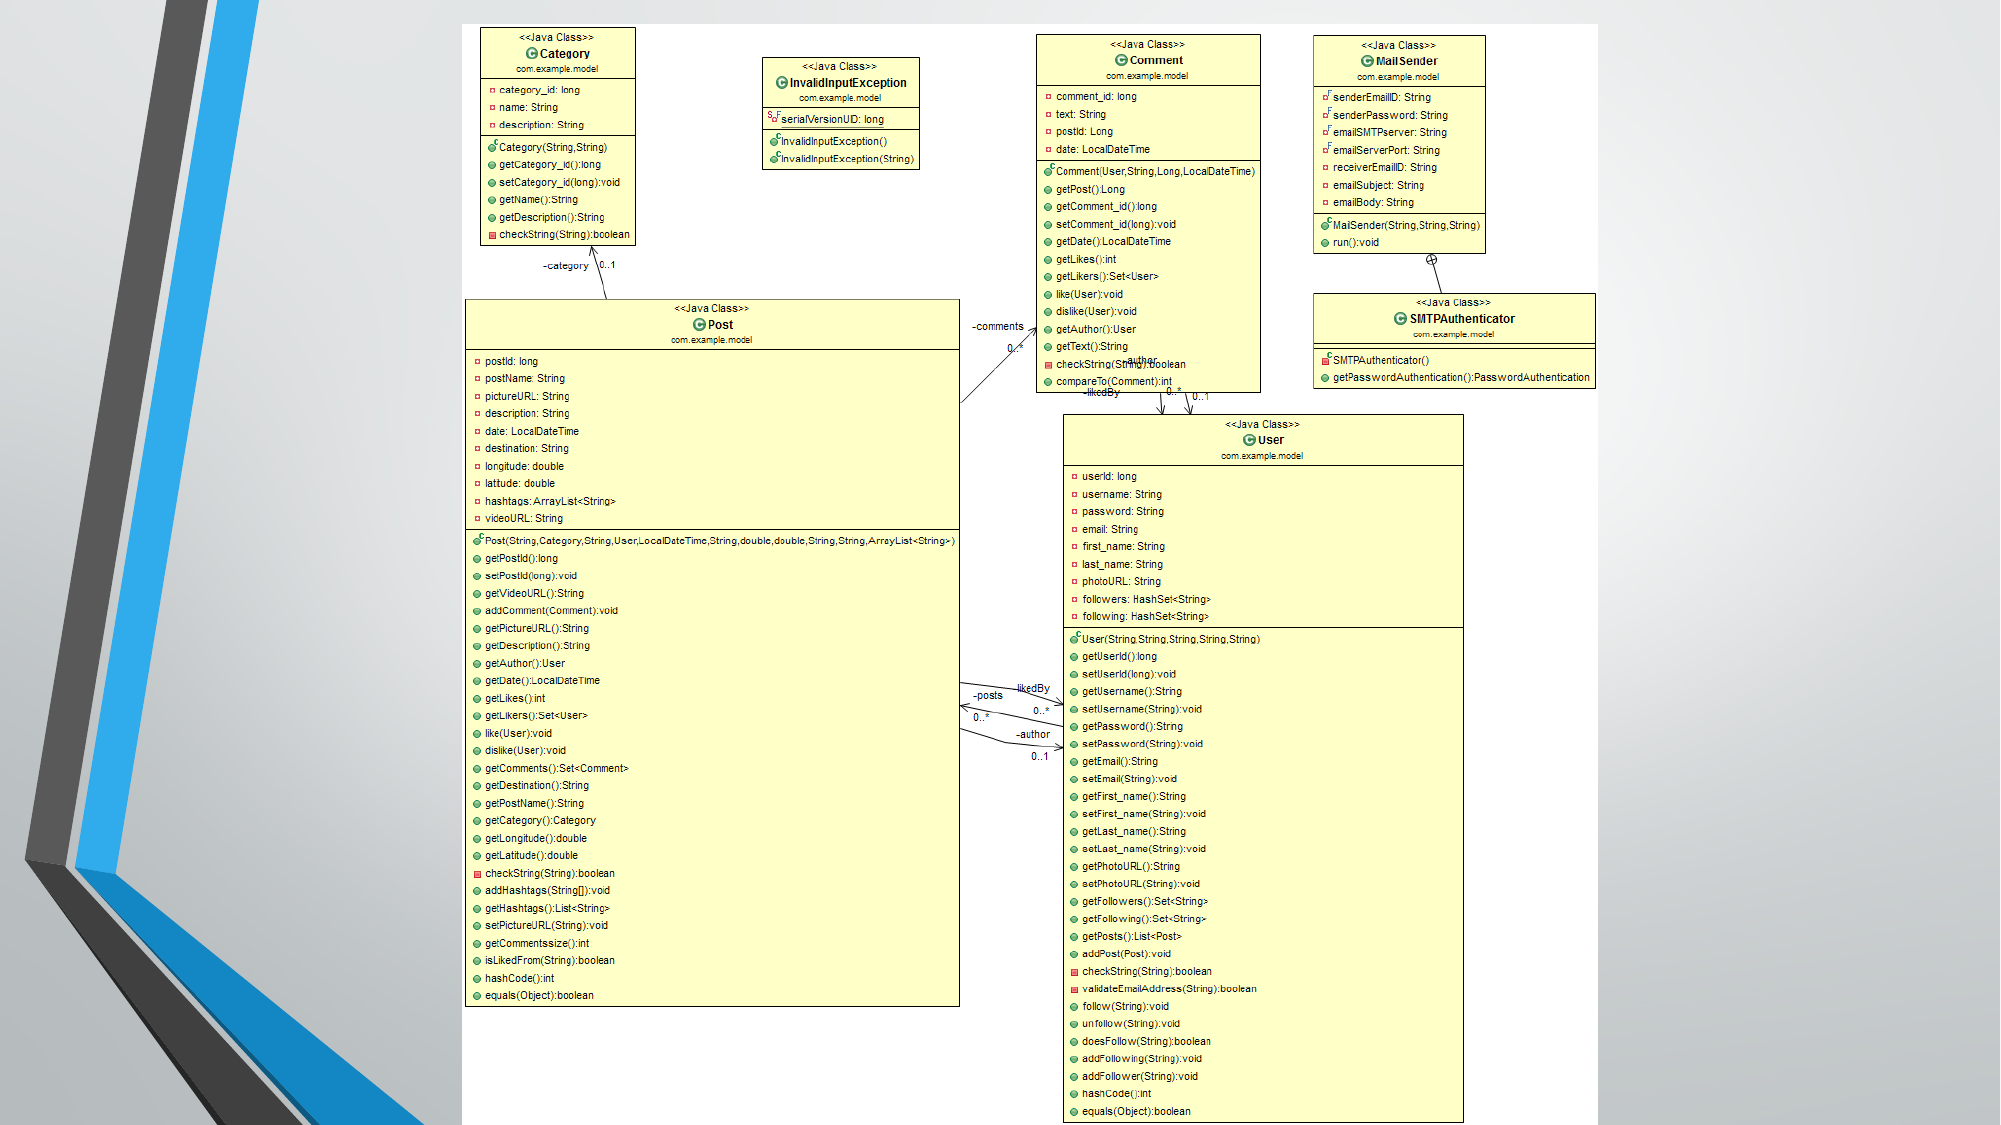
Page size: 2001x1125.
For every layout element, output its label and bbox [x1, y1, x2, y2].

list [462, 24, 1598, 1125]
